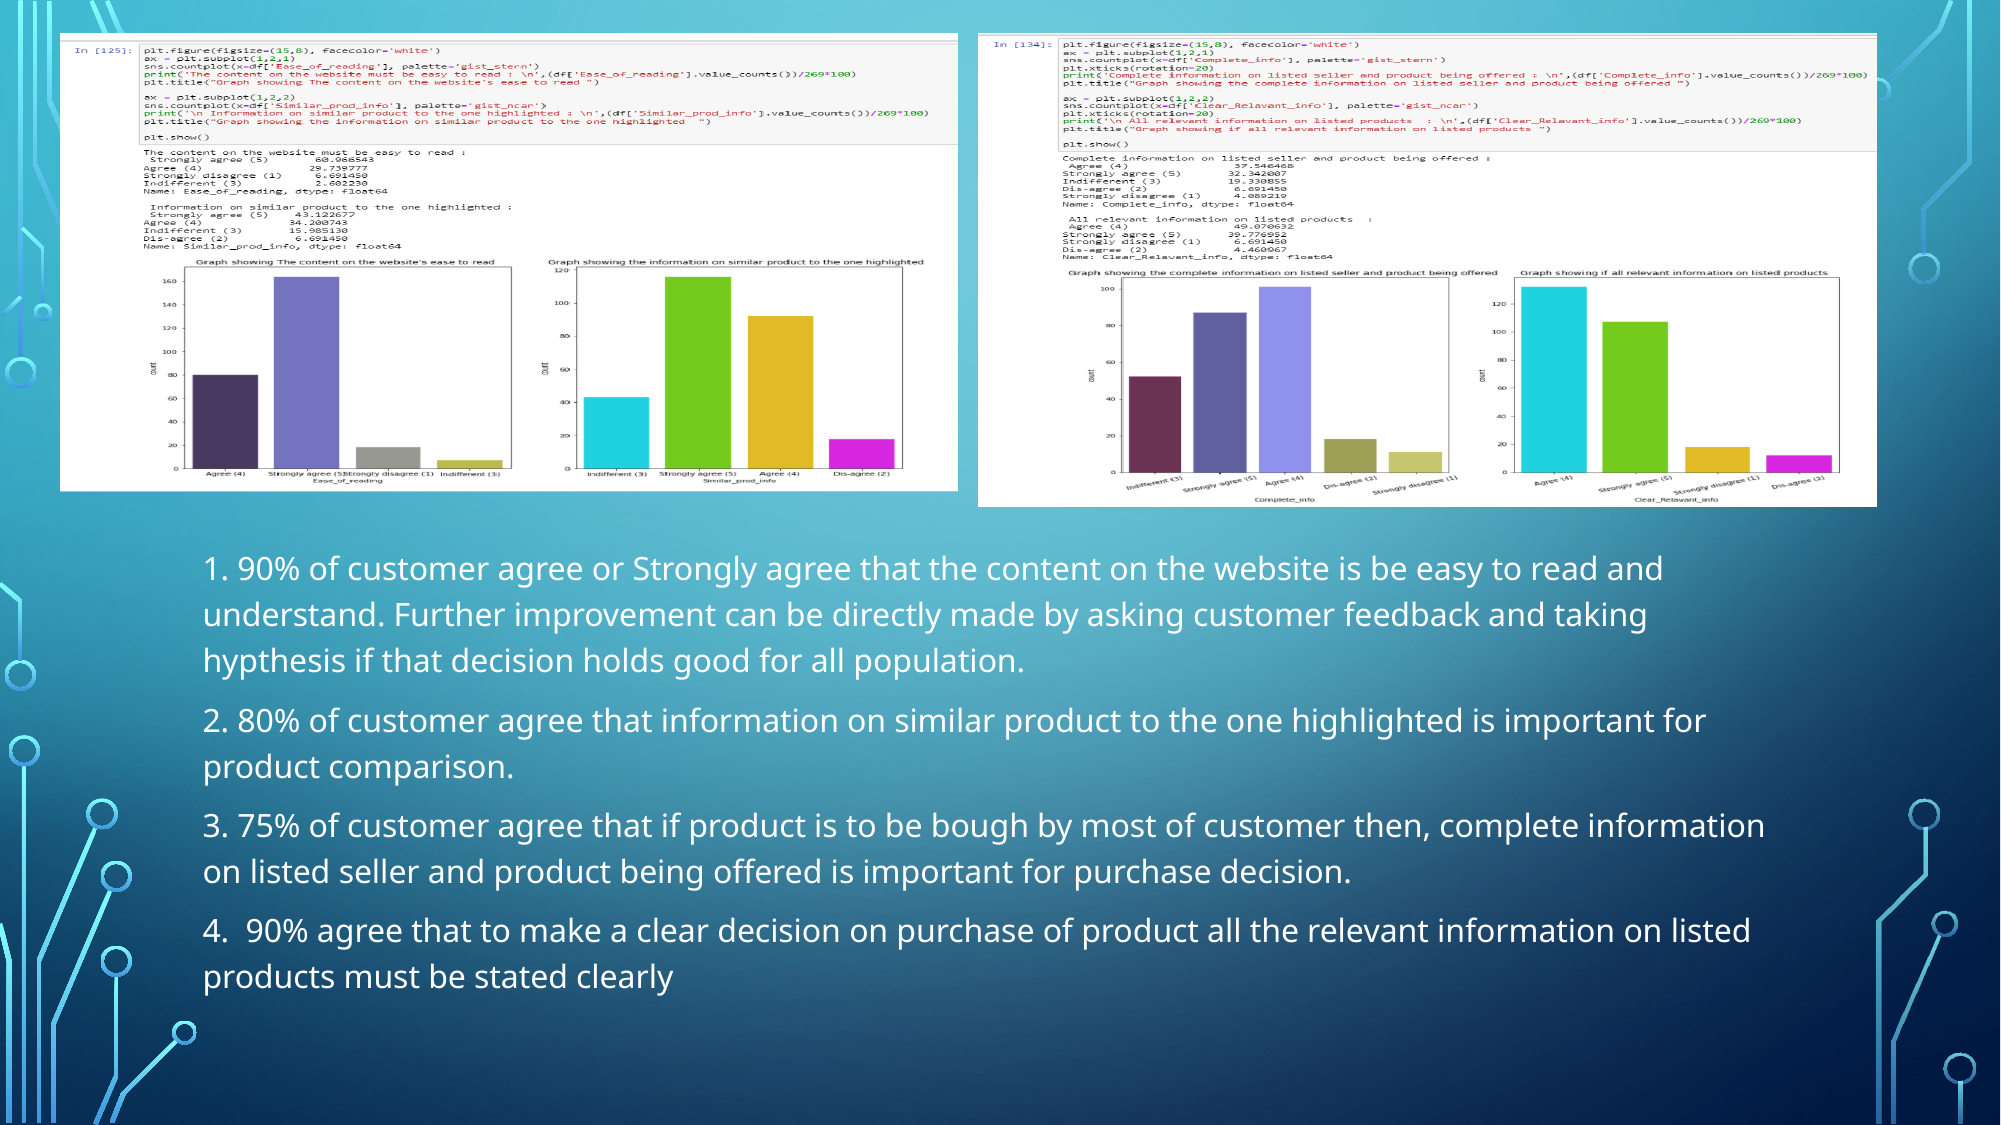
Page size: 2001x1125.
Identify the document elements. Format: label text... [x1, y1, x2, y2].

list 1. 90% of customer agree or Strongly agree that the content on the website is be easy to read and understand. Further improvement can be directly made by asking customer feedback and taking hypthesis if that decision holds good for all population. 2. 80% of customer agree that information on similar product to the one highlighted is important for product comparison. 3. 75% of customer agree that if product is to be bough by most of customer then, complete information on listed seller and product being offered is important for purchase decision. 4. 90% agree that to make a clear decision on purchase of product all the relevant information on listed products must be stated clearly [187, 533, 1813, 1007]
picture [59, 33, 958, 492]
picture [977, 32, 1877, 507]
